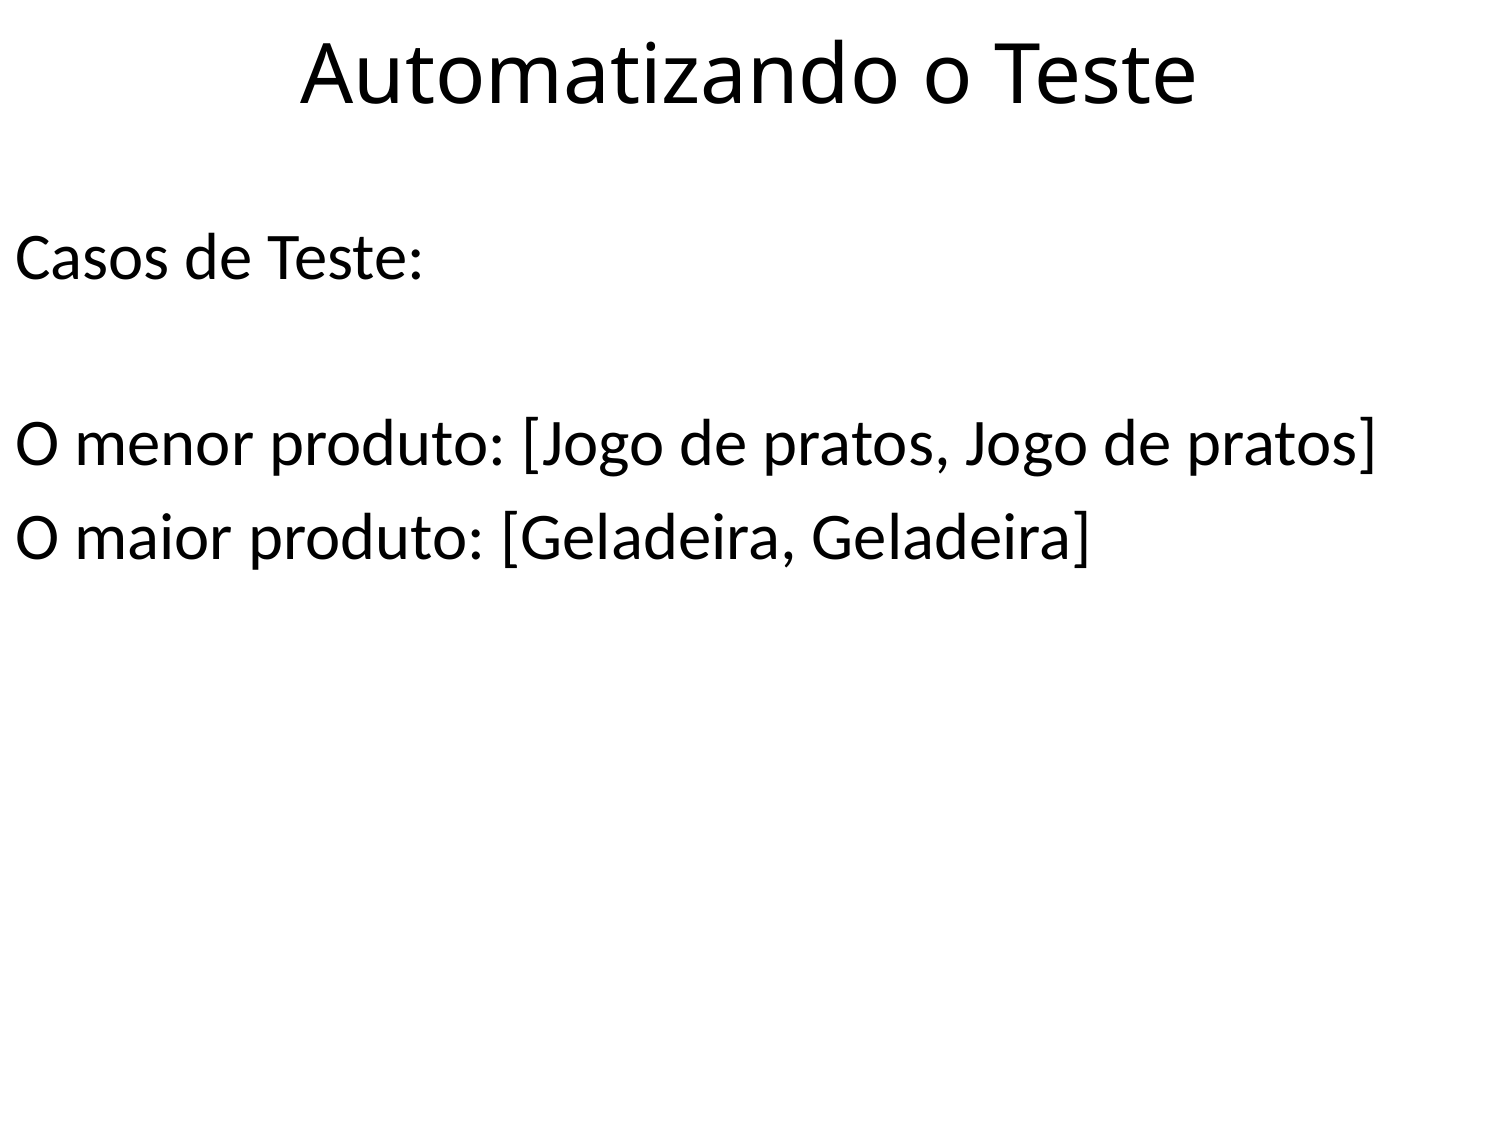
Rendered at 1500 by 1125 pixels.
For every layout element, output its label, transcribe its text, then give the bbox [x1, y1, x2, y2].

title Automatizando o Teste [0, 0, 1500, 173]
list Casos de Teste: O menor produto: [Jogo de pratos, Jogo de pratos] O maior produto: [Geladeira, Geladeira] [0, 205, 1500, 858]
